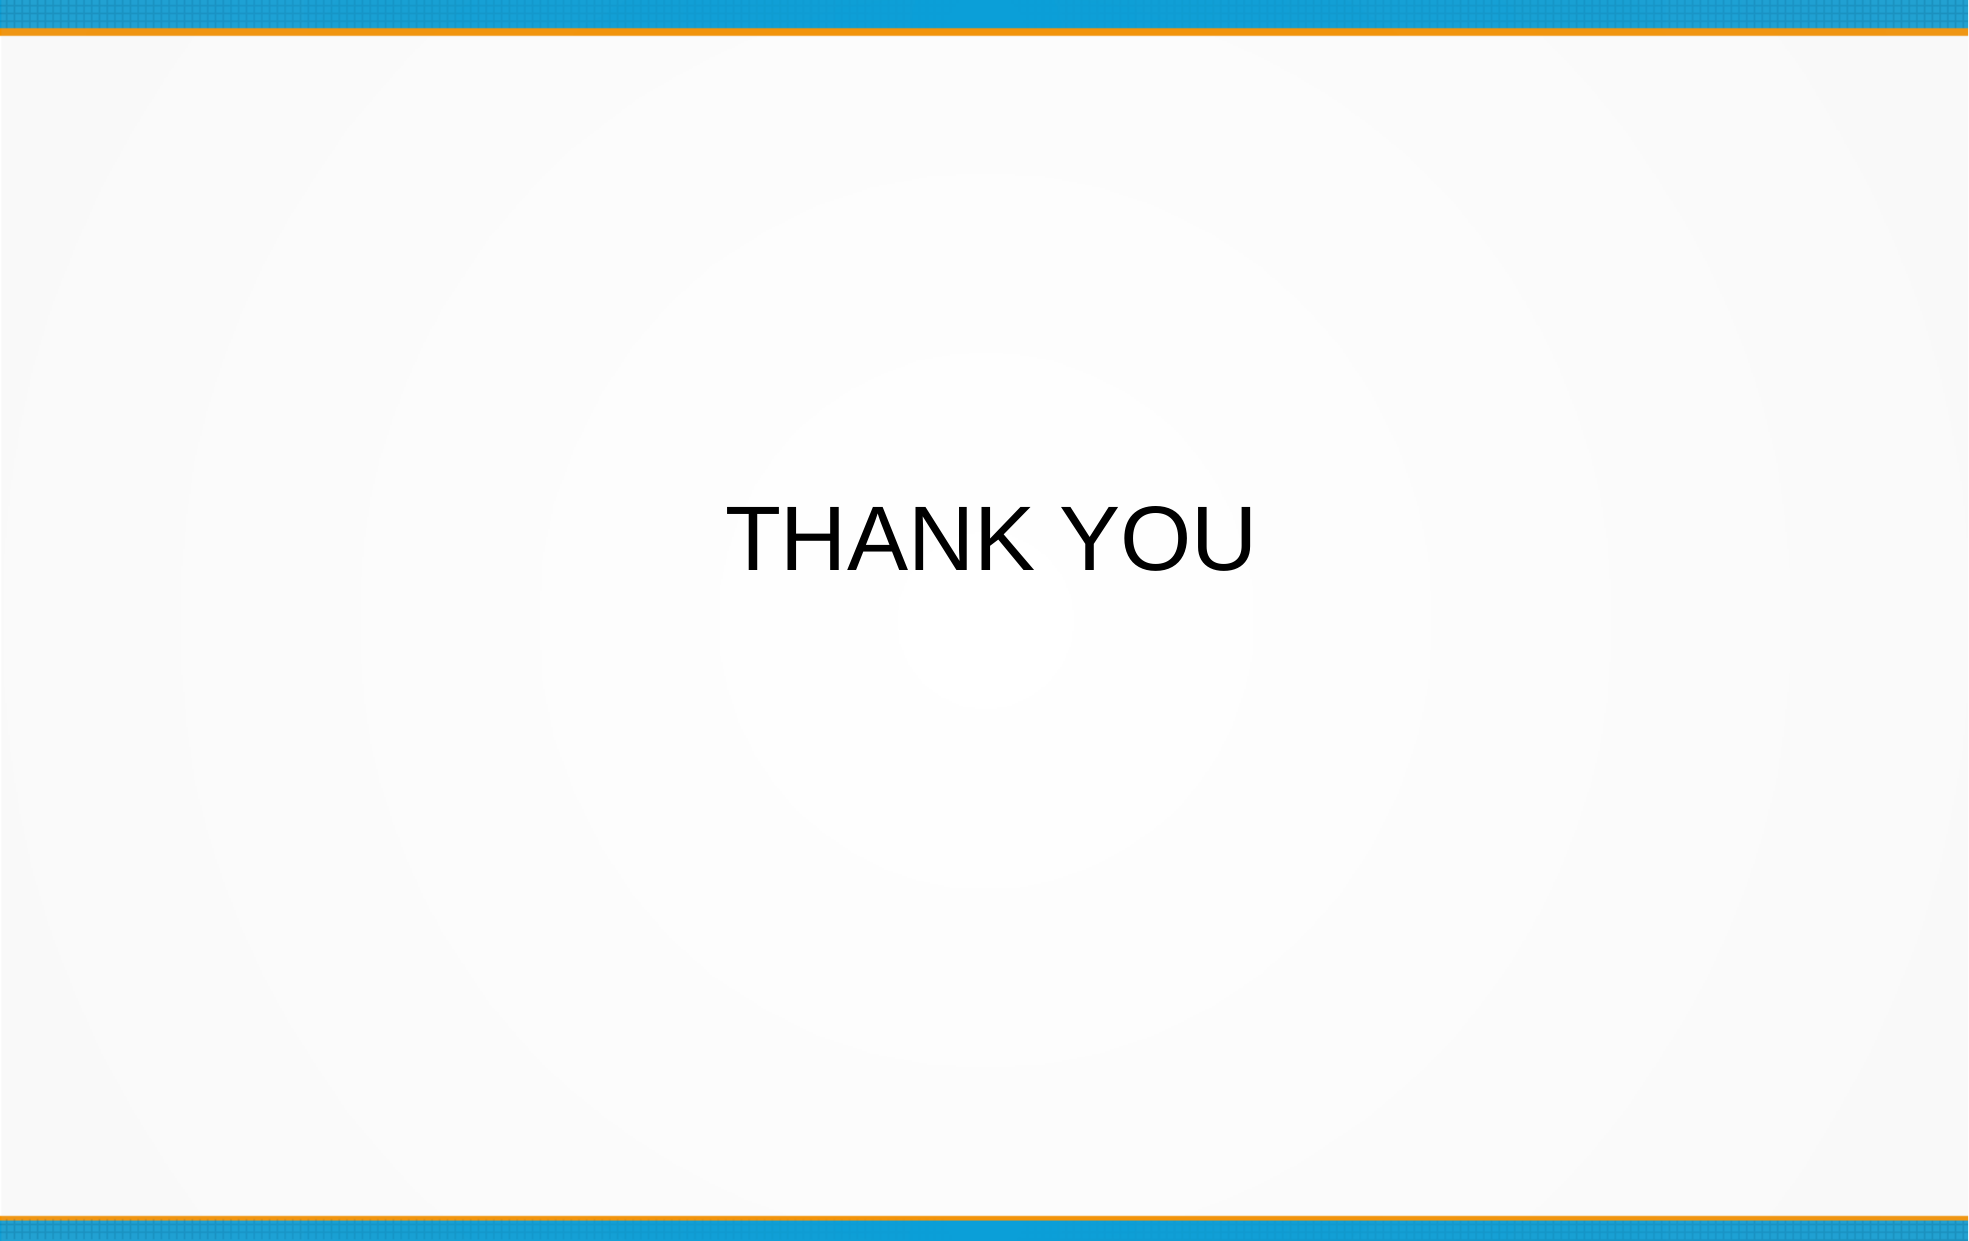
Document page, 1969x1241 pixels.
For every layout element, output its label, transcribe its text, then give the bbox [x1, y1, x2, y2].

picture [0, 0, 1969, 1241]
text_box THANK YOU [106, 430, 1878, 638]
